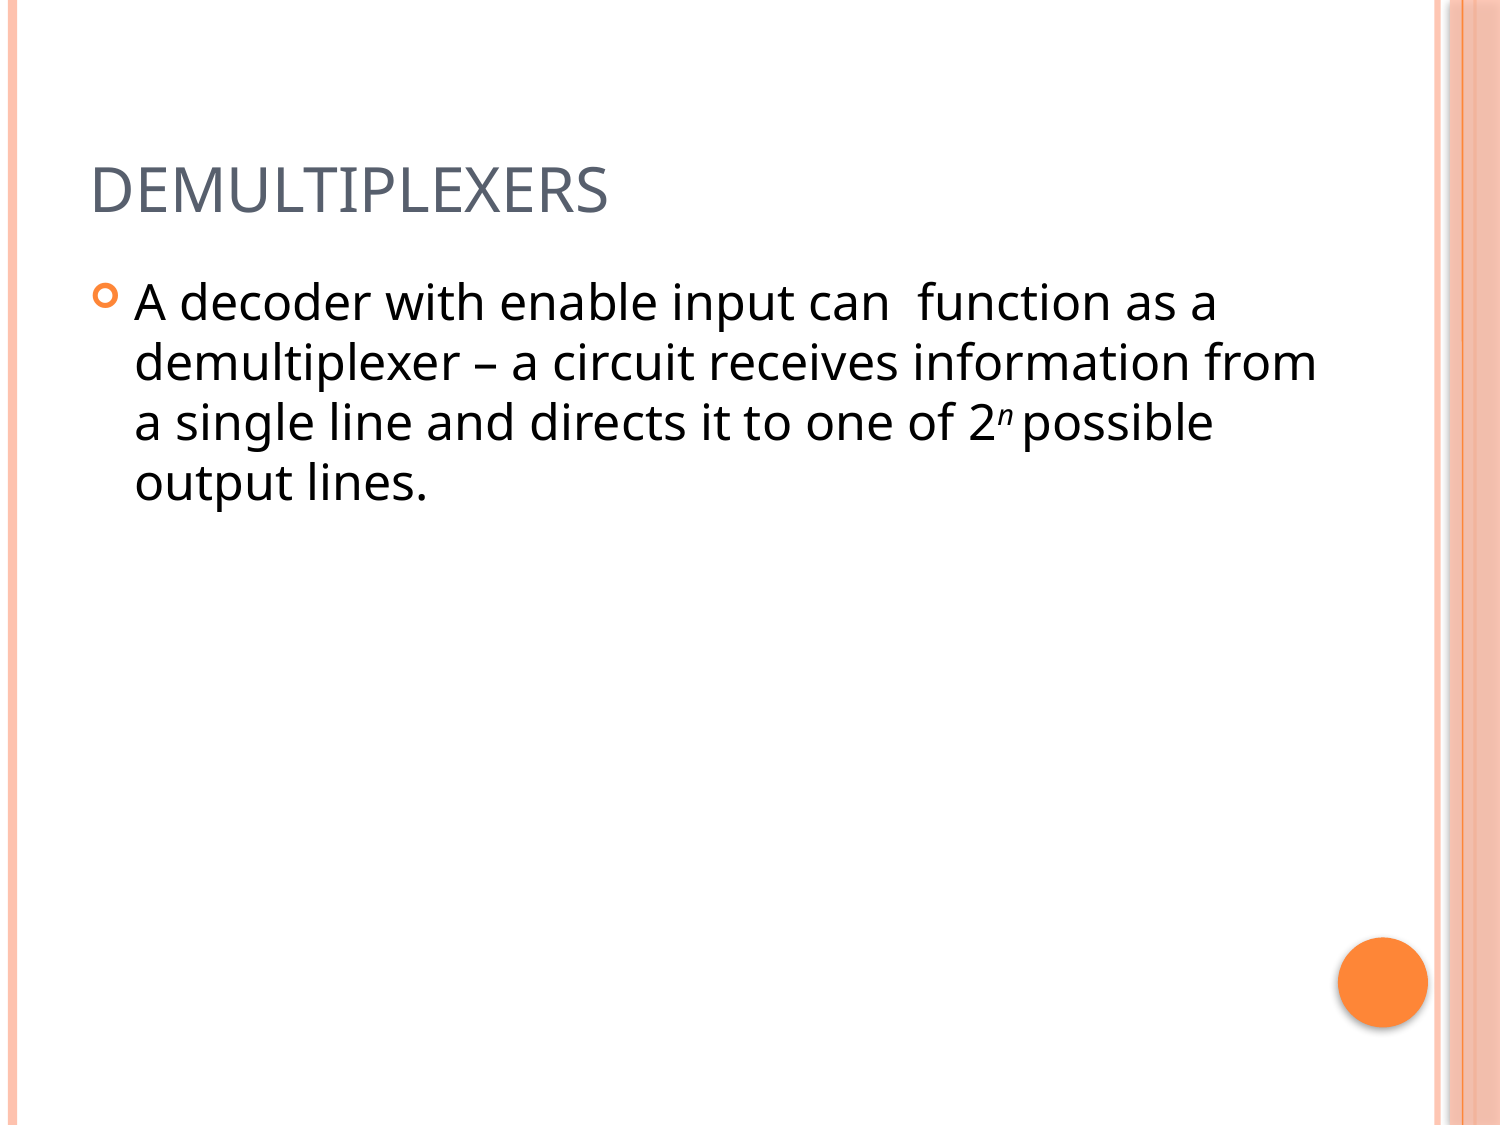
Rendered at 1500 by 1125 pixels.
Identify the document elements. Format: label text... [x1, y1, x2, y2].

title DeMultiplexers [75, 45, 1338, 233]
list A decoder with enable input can function as a demultiplexer – a circuit receives information from a single line and directs it to one of 2n possible output lines. [75, 262, 1338, 1062]
